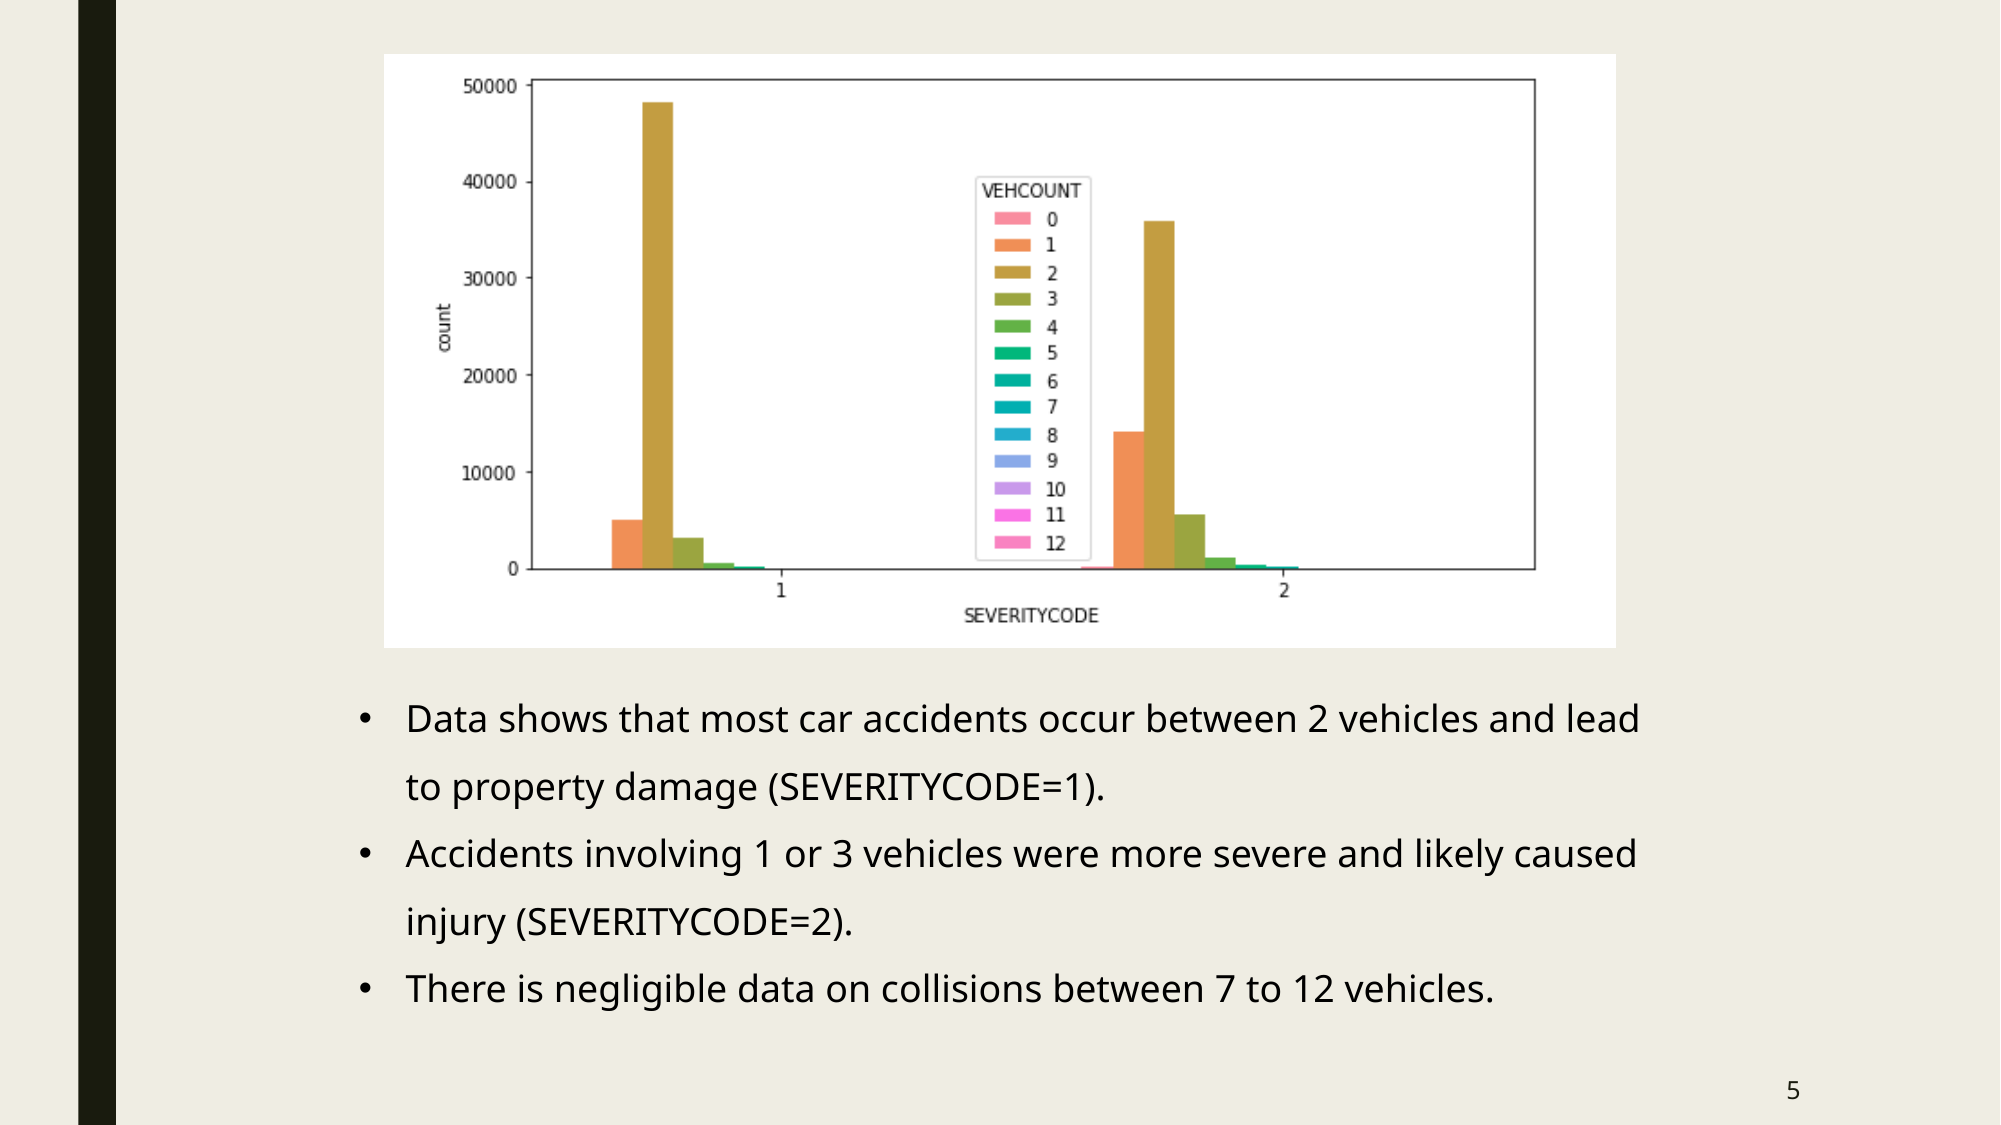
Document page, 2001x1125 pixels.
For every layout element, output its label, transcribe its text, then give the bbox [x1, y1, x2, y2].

text_box Data shows that most car accidents occur between 2 vehicles and lead to property damage (SEVERITYCODE=1). Accidents involving 1 or 3 vehicles were more severe and likely caused injury (SEVERITYCODE=2). There is negligible data on collisions between 7 to 12 vehicles. [344, 665, 1683, 1018]
picture [383, 54, 1616, 648]
slide_number 5 [1553, 1058, 1816, 1125]
